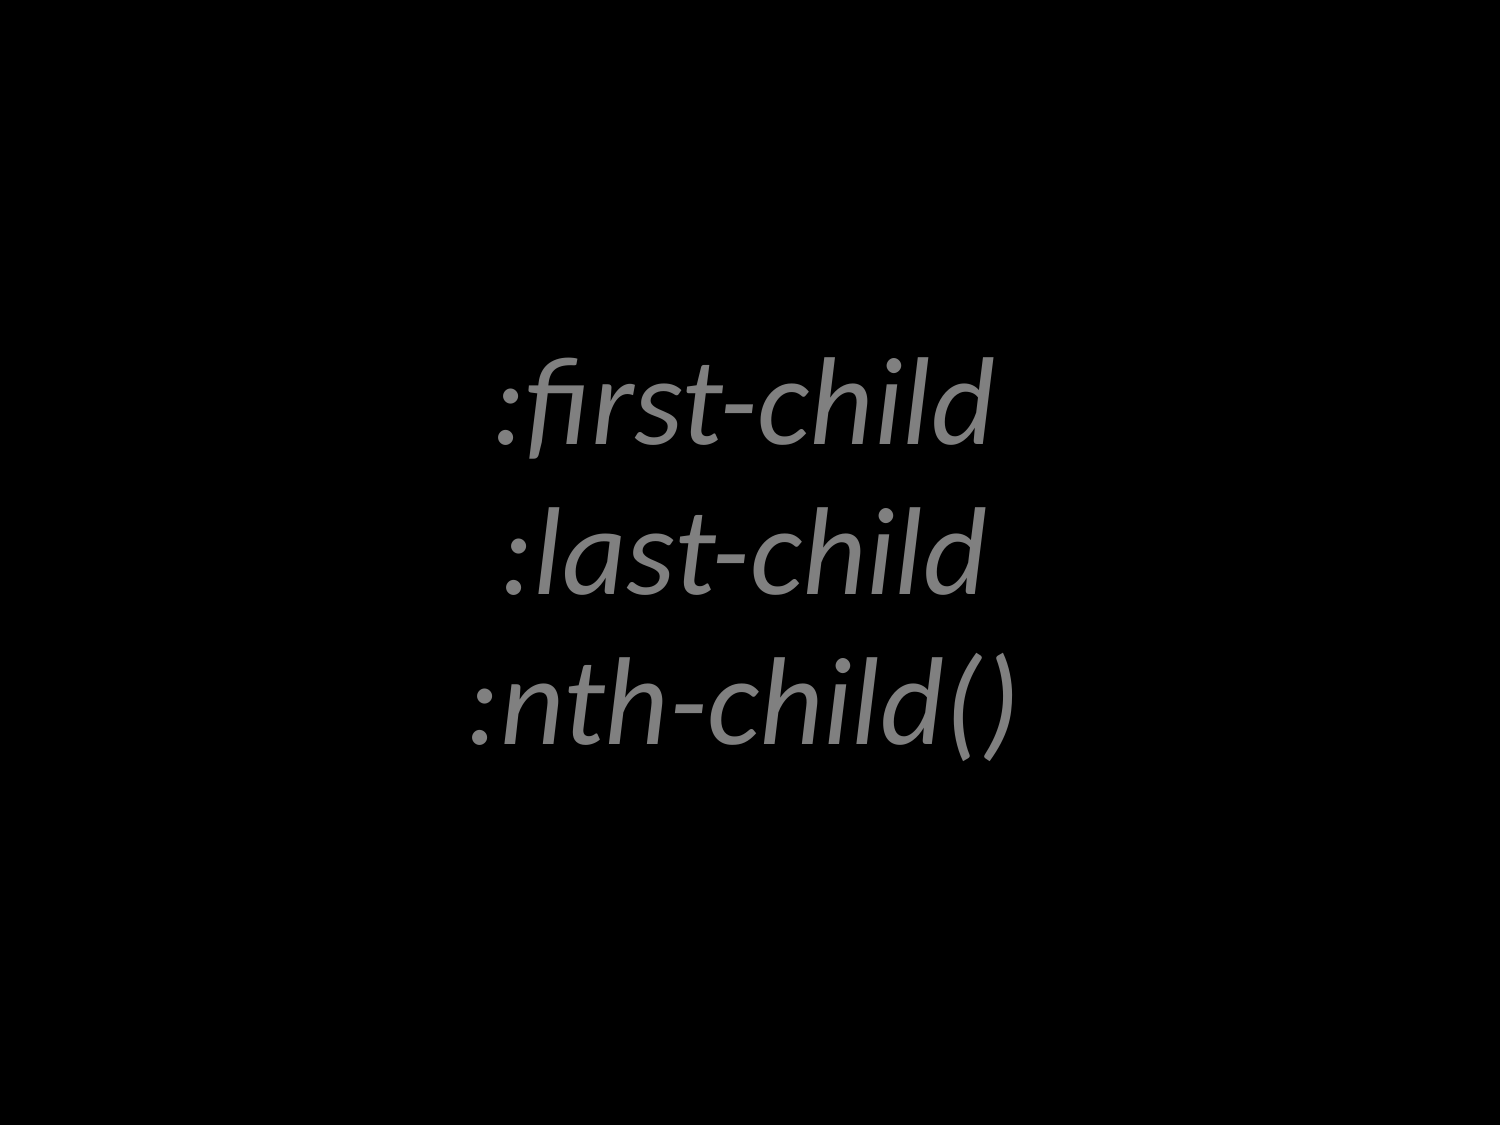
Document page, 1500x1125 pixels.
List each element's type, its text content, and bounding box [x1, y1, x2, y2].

text_box :first-child :last-child :nth-child() [106, 312, 1382, 778]
